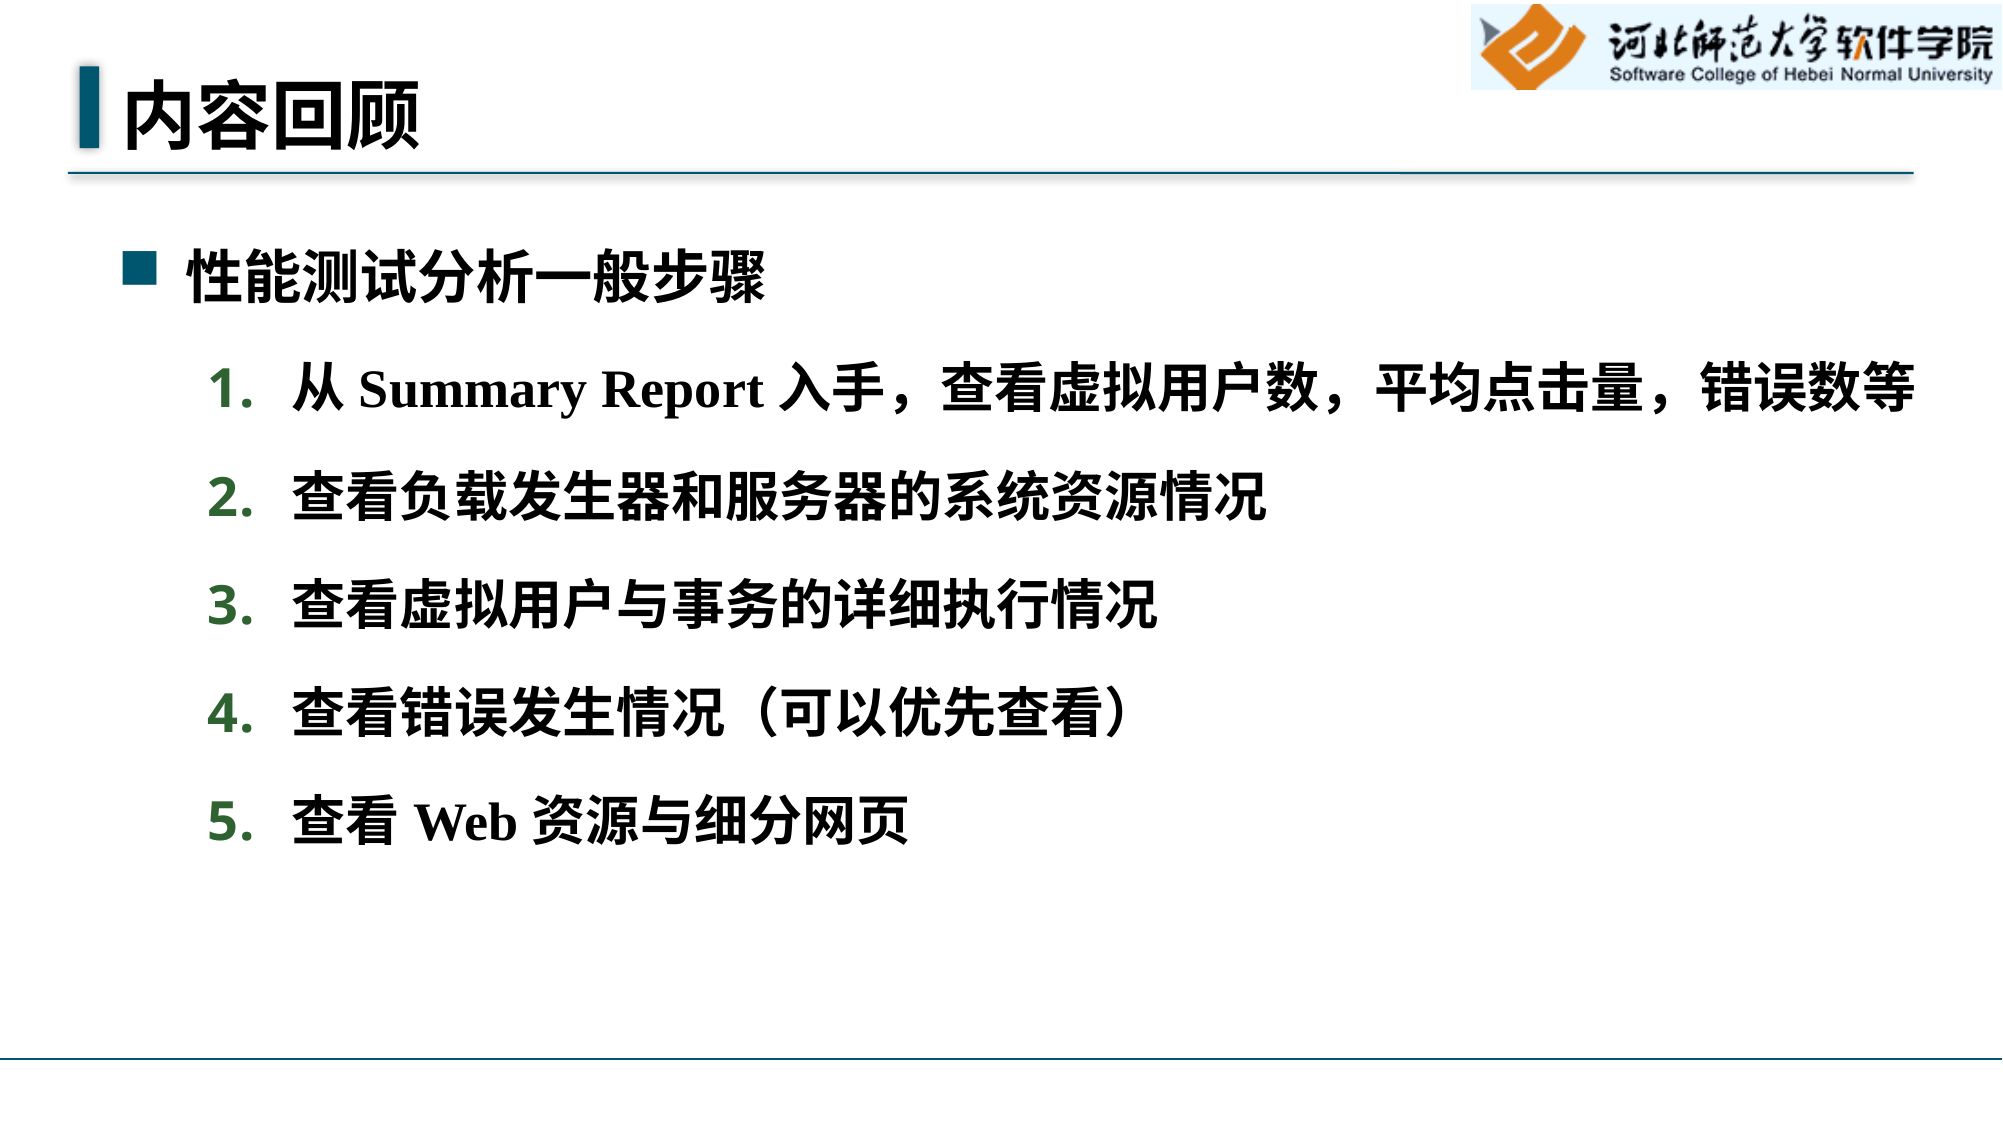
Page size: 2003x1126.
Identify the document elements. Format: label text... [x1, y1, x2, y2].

picture [1471, 4, 2002, 90]
title 内容回顾 [103, 66, 1462, 162]
list 性能测试分析一般步骤 从Summary Report入手，查看虚拟用户数，平均点击量，错误数等 查看负载发生器和服务器的系统资源情况 查看虚拟用户与事务的详细执行情况 查看错误发生情况（可以优先查看） 查看Web资源与细分网页 [99, 196, 1959, 1024]
